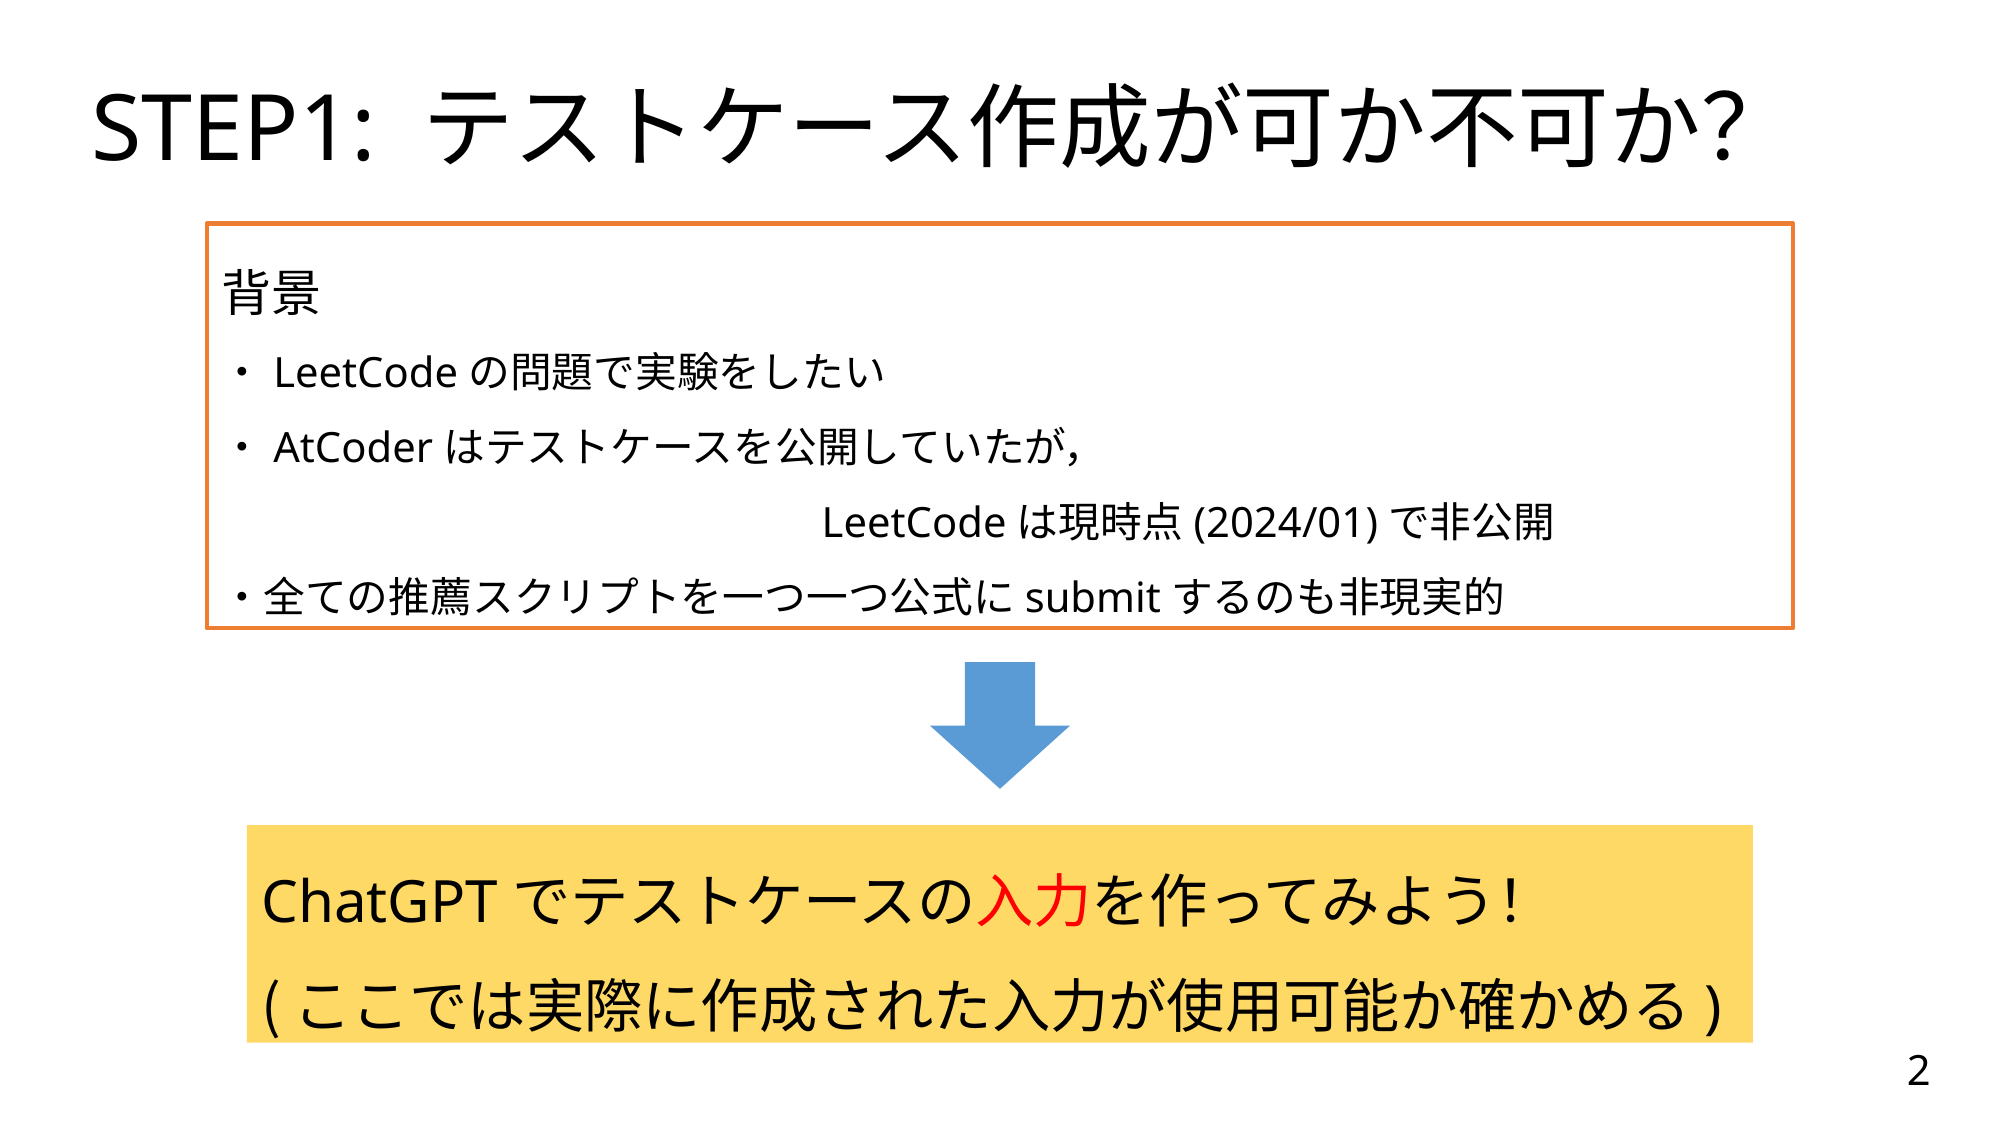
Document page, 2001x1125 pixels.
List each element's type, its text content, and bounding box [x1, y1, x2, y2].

text_box ChatGPTでテストケースの入力を作ってみよう！ (ここでは実際に作成された入力が使用可能か確かめる) [246, 824, 1754, 1044]
text_box 背景 ・LeetCodeの問題で実験をしたい ・AtCoderはテストケースを公開していたが， LeetCodeは現時点(2024/01)で非公開 ・全ての推薦スクリプトを一つ一つ公式にsubmitするのも非現実的 [206, 223, 1793, 629]
slide_number 2 [1495, 1042, 1946, 1103]
text_box [927, 661, 1073, 791]
title STEP1: テストケース作成が可か不可か？ [76, 22, 1878, 240]
